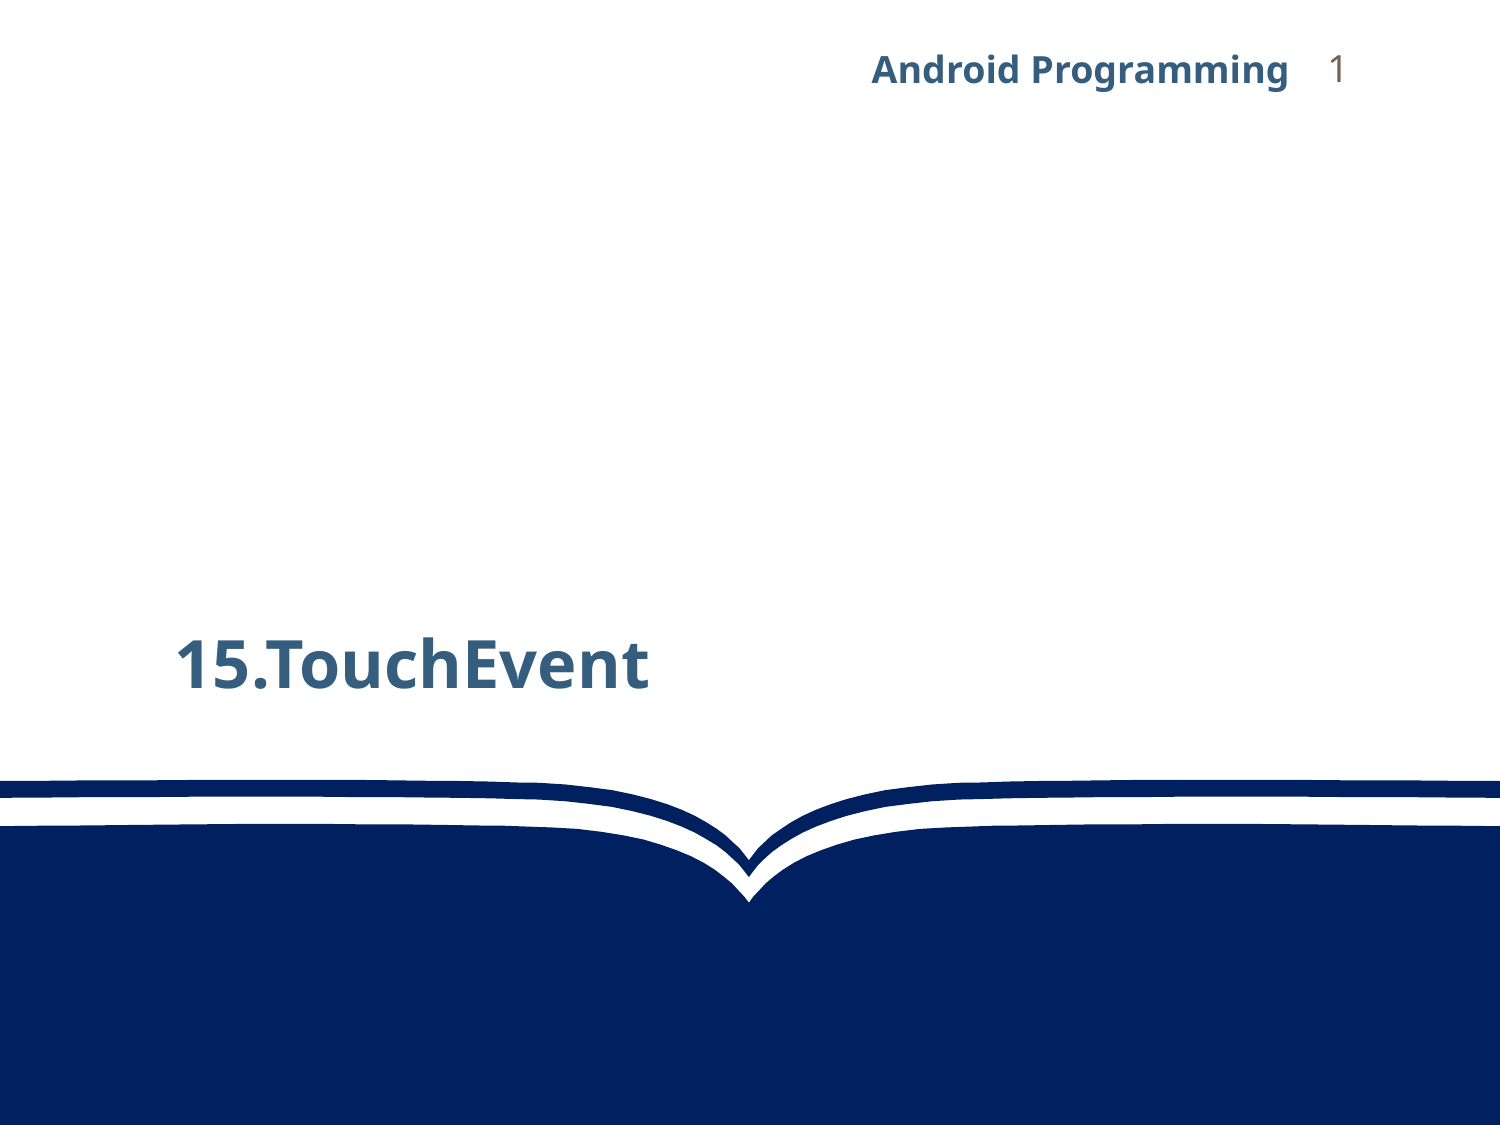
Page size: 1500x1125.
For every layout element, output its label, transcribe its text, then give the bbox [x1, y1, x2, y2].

footer Android Programming [342, 38, 1305, 99]
title 15.TouchEvent [159, 586, 1450, 709]
slide_number 1 [1312, 37, 1450, 100]
